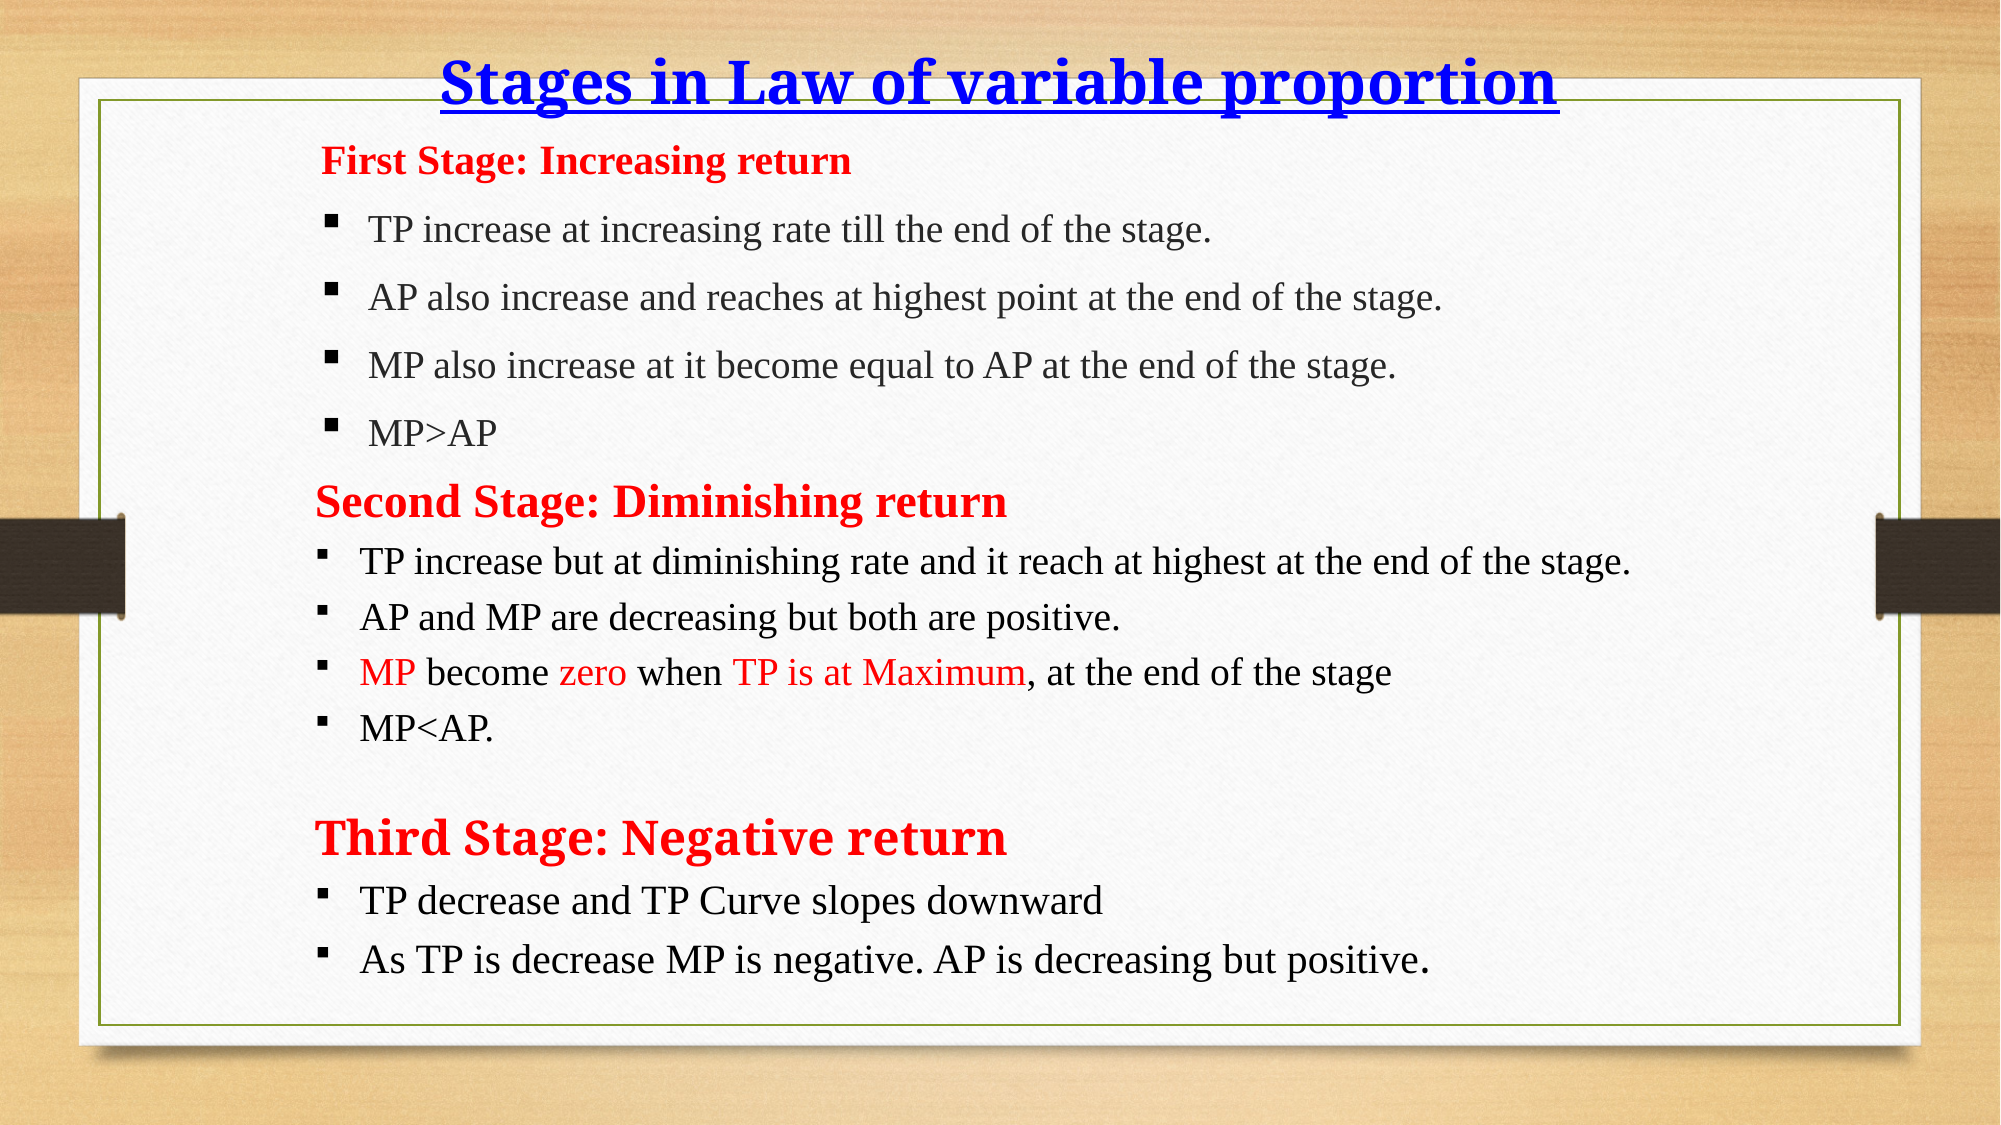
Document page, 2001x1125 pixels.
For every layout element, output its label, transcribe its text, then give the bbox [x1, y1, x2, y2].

text_box Third Stage: Negative return TP decrease and TP Curve slopes downward As TP is decrease MP is negative. AP is decreasing but positive. [299, 800, 1688, 1000]
picture [0, 0, 2001, 1125]
text_box Stages in Law of variable proportion [300, 37, 1700, 125]
list First Stage: Increasing return TP increase at increasing rate till the end of the stage. AP also increase and reaches at highest point at the end of the stage. MP also increase at it become equal to AP at the end of the stage. MP>AP [305, 125, 1694, 413]
text_box Second Stage: Diminishing return TP increase but at diminishing rate and it reach at highest at the end of the stage. AP and MP are decreasing but both are positive. MP become zero when TP is at Maximum, at the end of the stage MP<AP. [299, 462, 1688, 750]
